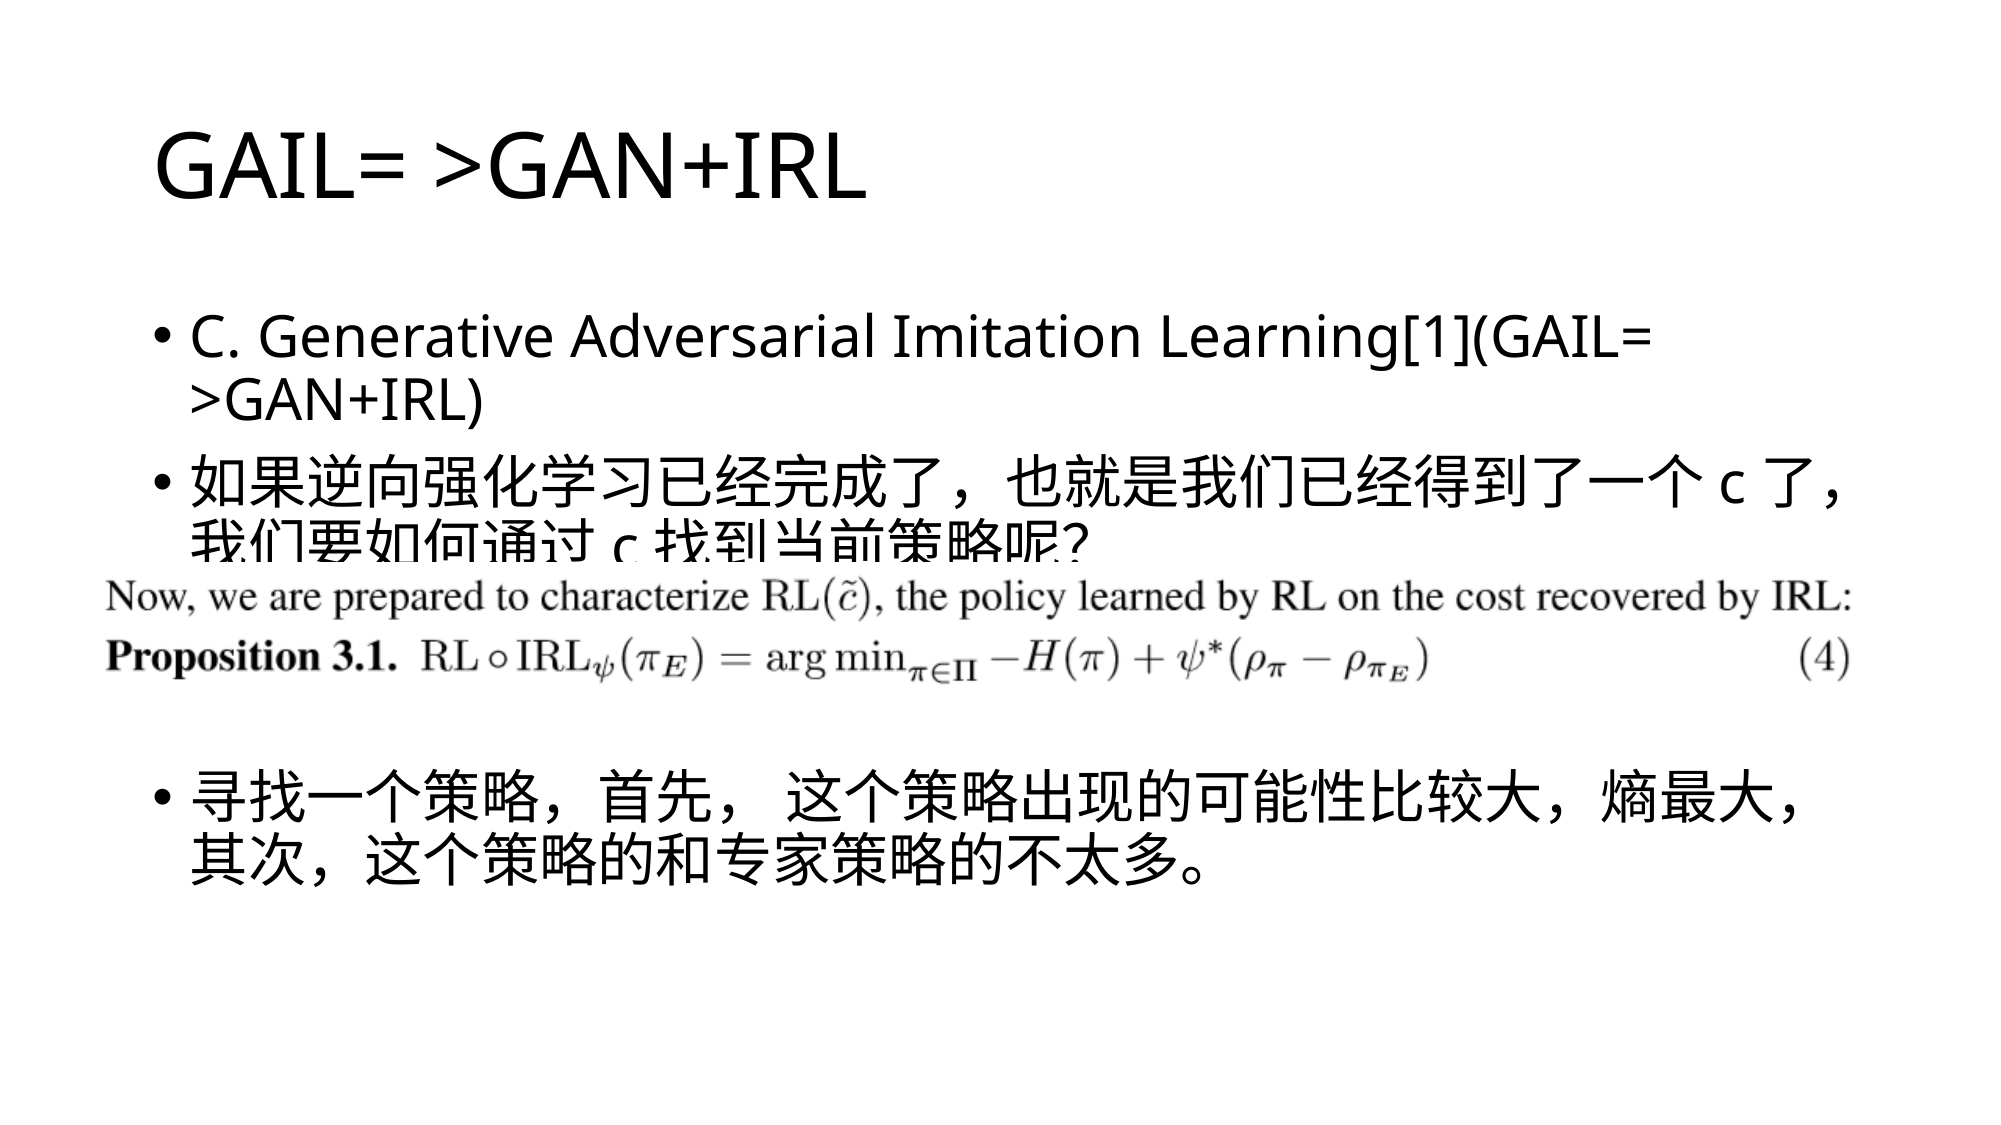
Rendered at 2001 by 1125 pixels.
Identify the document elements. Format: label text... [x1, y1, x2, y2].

title GAIL= >GAN+IRL [137, 59, 1863, 278]
picture [101, 562, 1863, 704]
